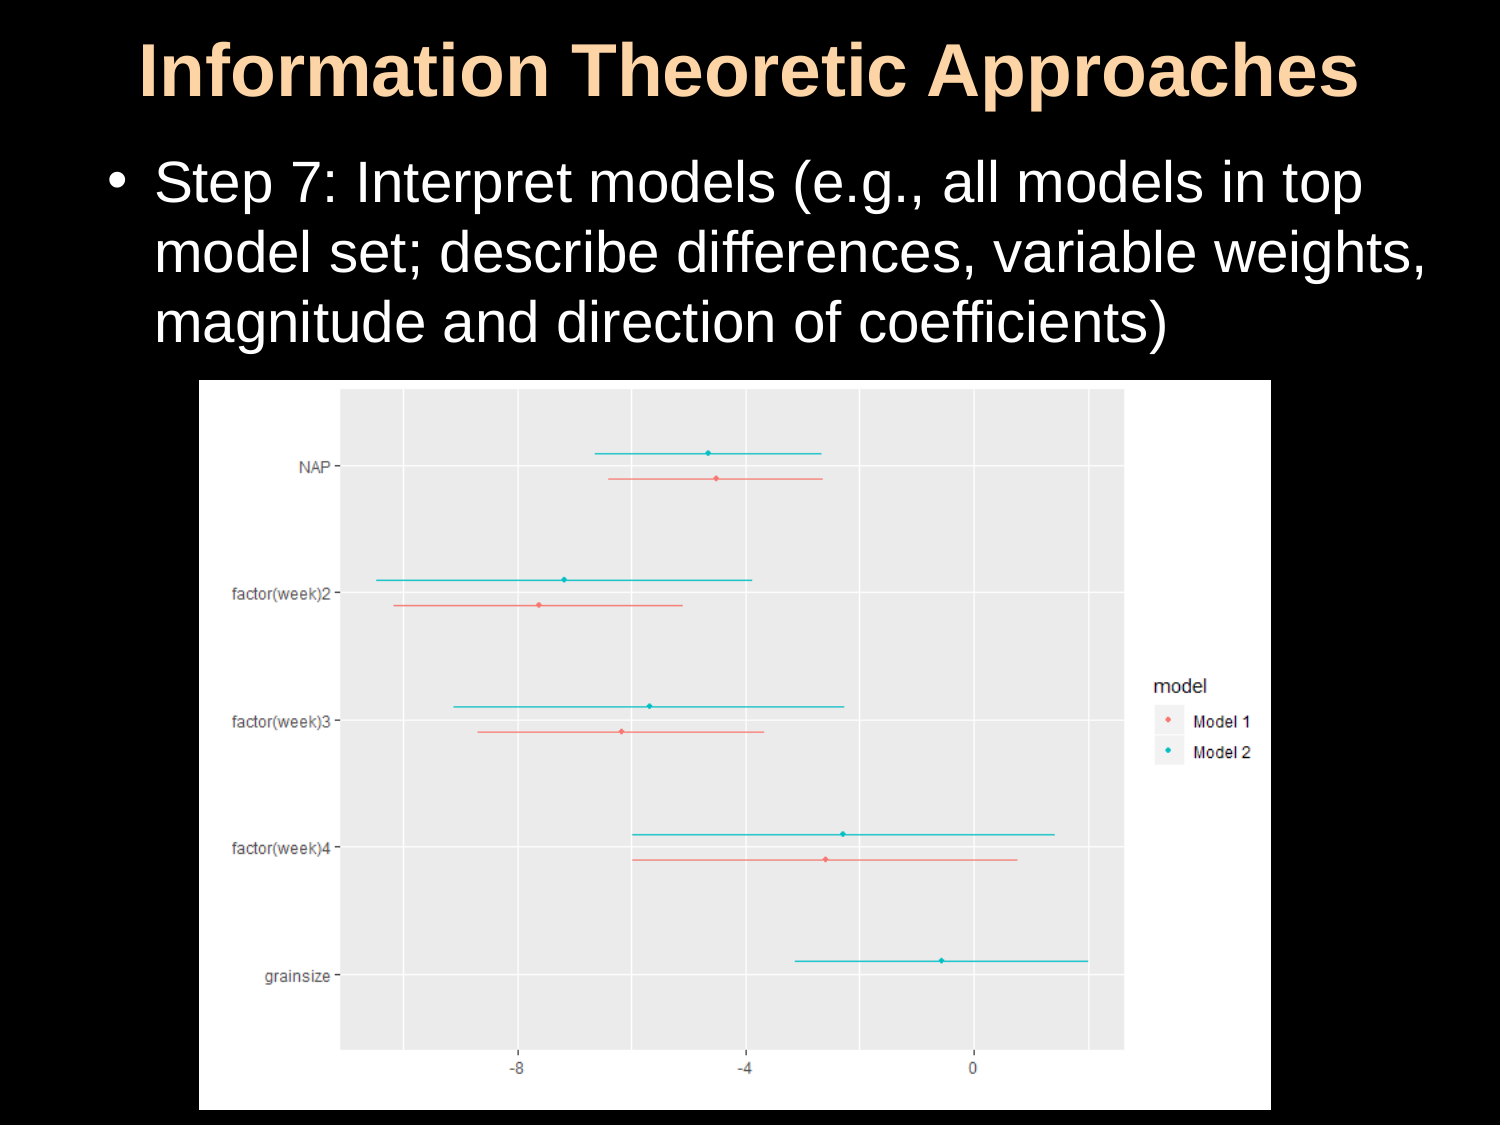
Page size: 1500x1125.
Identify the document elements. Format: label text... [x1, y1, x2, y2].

text_box Step 7: Interpret models (e.g., all models in top model set; describe differences, variable weights, magnitude and direction of coefficients) [92, 136, 1460, 362]
picture [199, 380, 1271, 1110]
text_box Information Theoretic Approaches [0, 14, 1500, 120]
